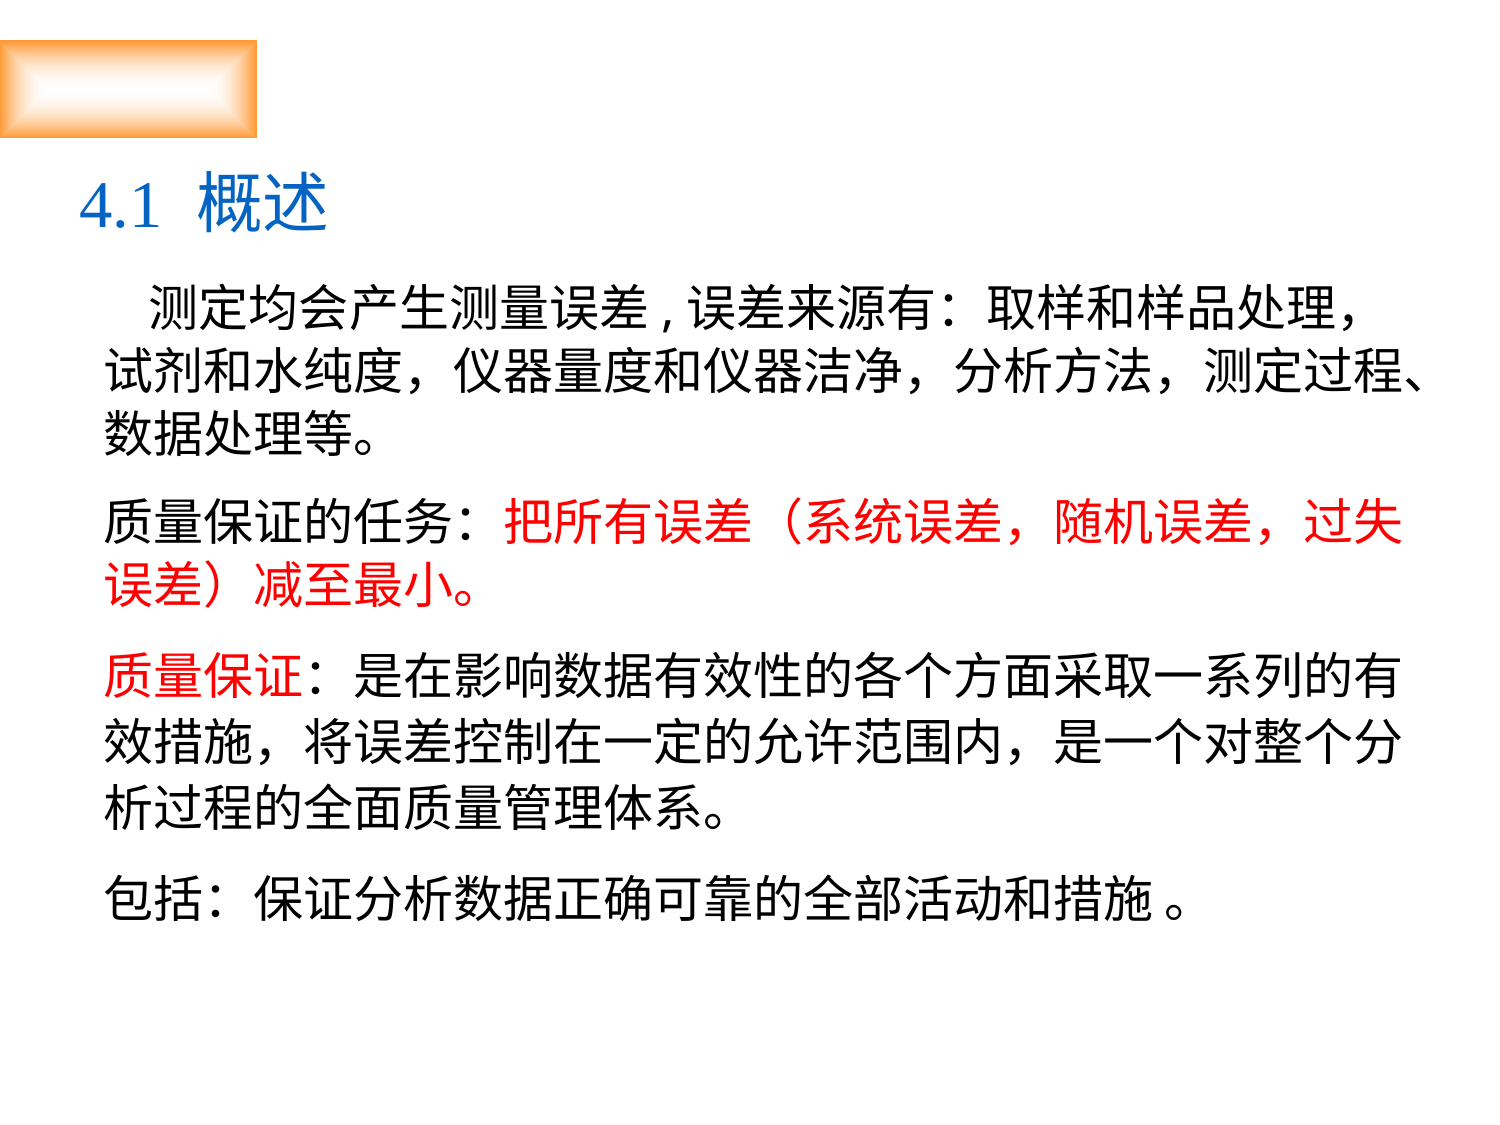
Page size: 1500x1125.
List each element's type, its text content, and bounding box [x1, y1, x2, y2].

text_box [0, 40, 257, 138]
text_box 测定均会产生测量误差,误差来源有：取样和样品处理，试剂和水纯度，仪器量度和仪器洁净，分析方法，测定过程、数据处理等。 质量保证的任务：把所有误差（系统误差，随机误差，过失误差）减至最小。 质量保证：是在影响数据有效性的各个方面采取一系列的有效措施，将误差控制在一定的允许范围内，是一个对整个分析过程的全面质量管理体系。 包括：保证分析数据正确可靠的全部活动和措施 。 [88, 273, 1436, 1101]
text_box 4.1 概述 [64, 160, 467, 241]
